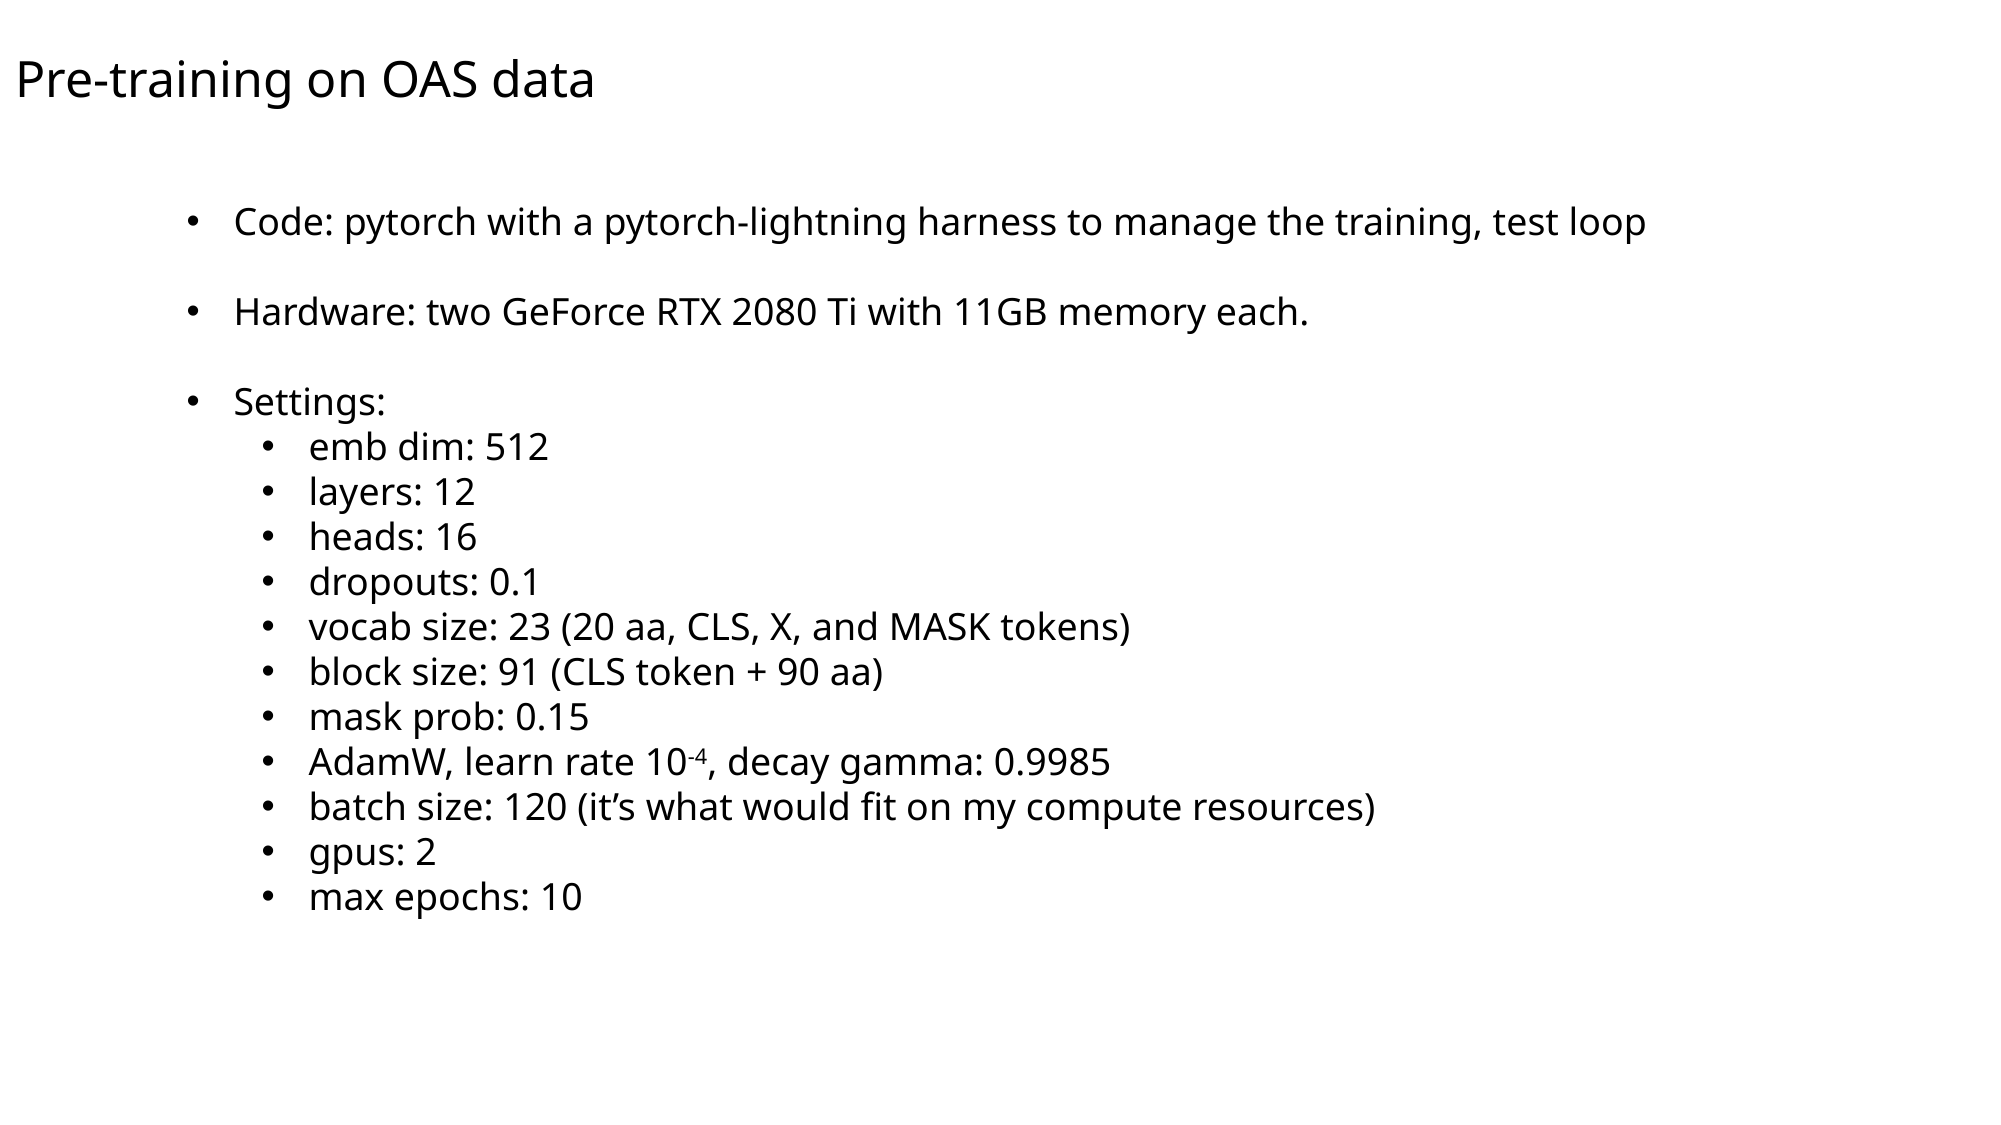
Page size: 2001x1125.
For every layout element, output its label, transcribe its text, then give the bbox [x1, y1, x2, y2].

text_box Code: pytorch with a pytorch-lightning harness to manage the training, test loop Hardware: two GeForce RTX 2080 Ti with 11GB memory each. Settings: emb dim: 512 layers: 12 heads: 16 dropouts: 0.1 vocab size: 23 (20 aa, CLS, X, and MASK tokens) block size: 91 (CLS token + 90 aa) mask prob: 0.15 AdamW, learn rate 10-4, decay gamma: 0.9985 batch size: 120 (it’s what would fit on my compute resources) gpus: 2 max epochs: 10 [171, 190, 1663, 971]
text_box Pre-training on OAS data [0, 39, 612, 115]
